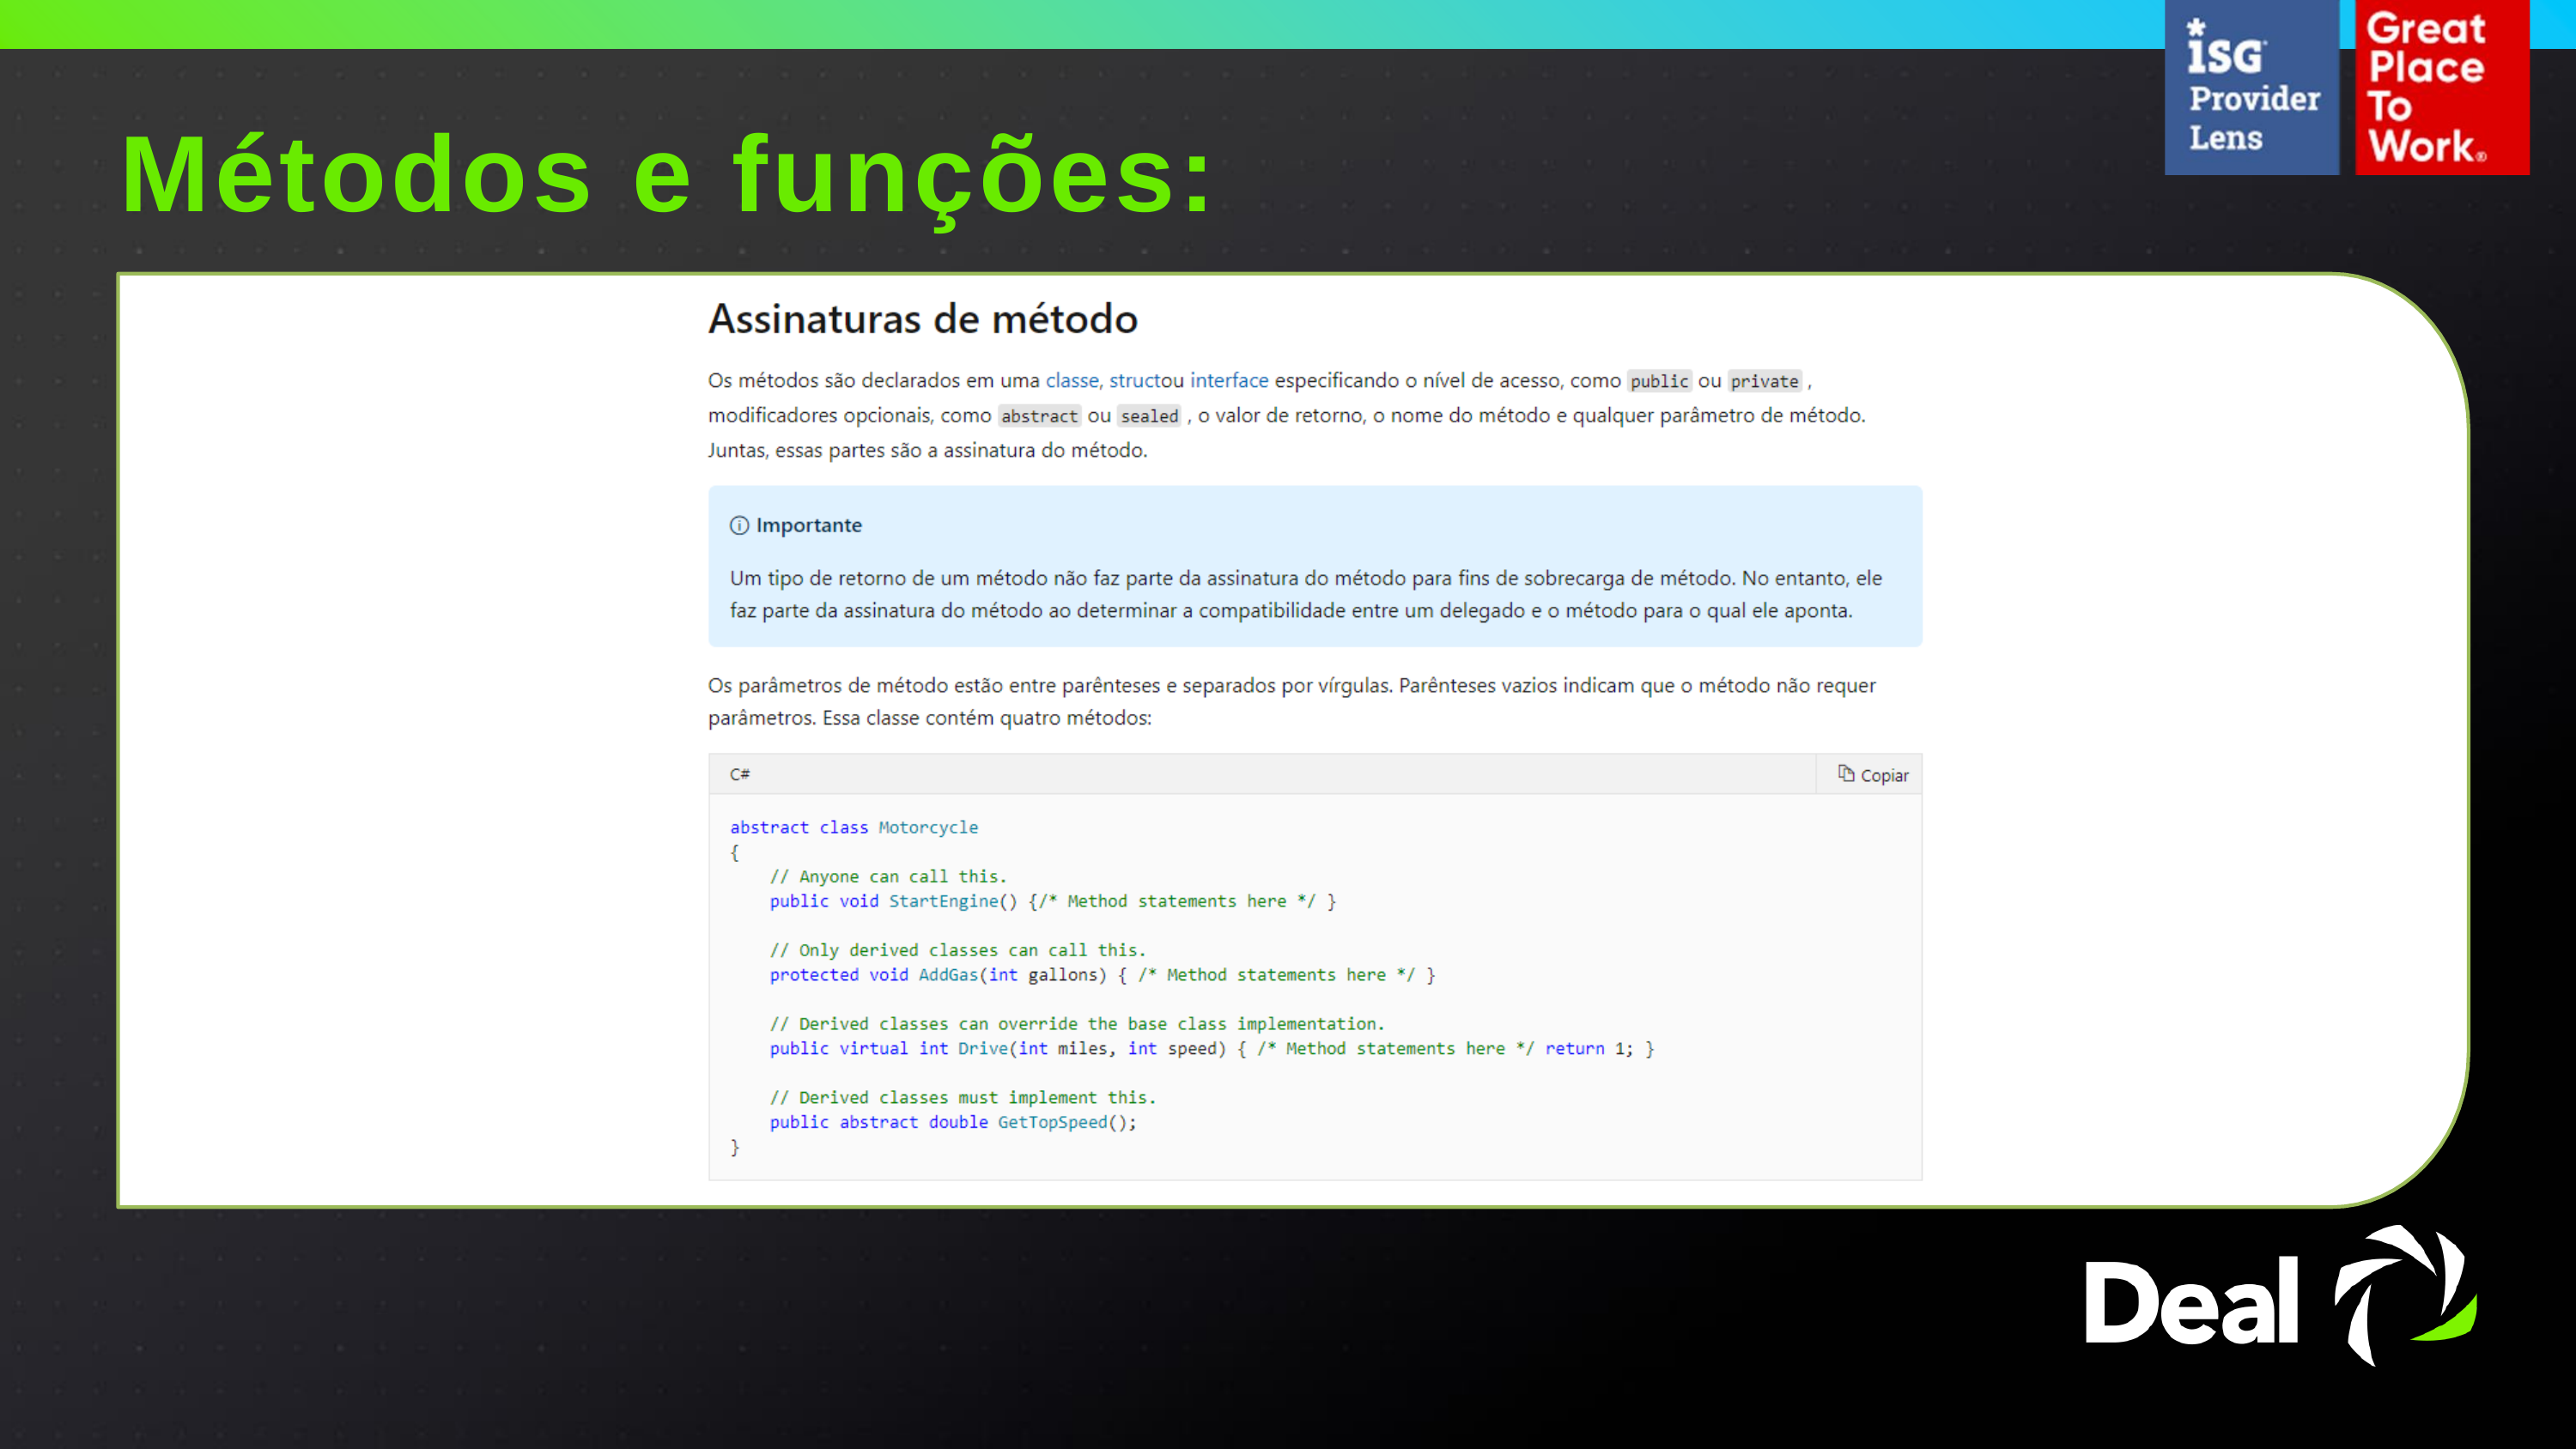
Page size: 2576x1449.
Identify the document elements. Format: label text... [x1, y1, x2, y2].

text_box Métodos e funções: [118, 101, 2050, 233]
picture [0, 0, 2576, 1449]
text_box [116, 271, 2471, 1210]
